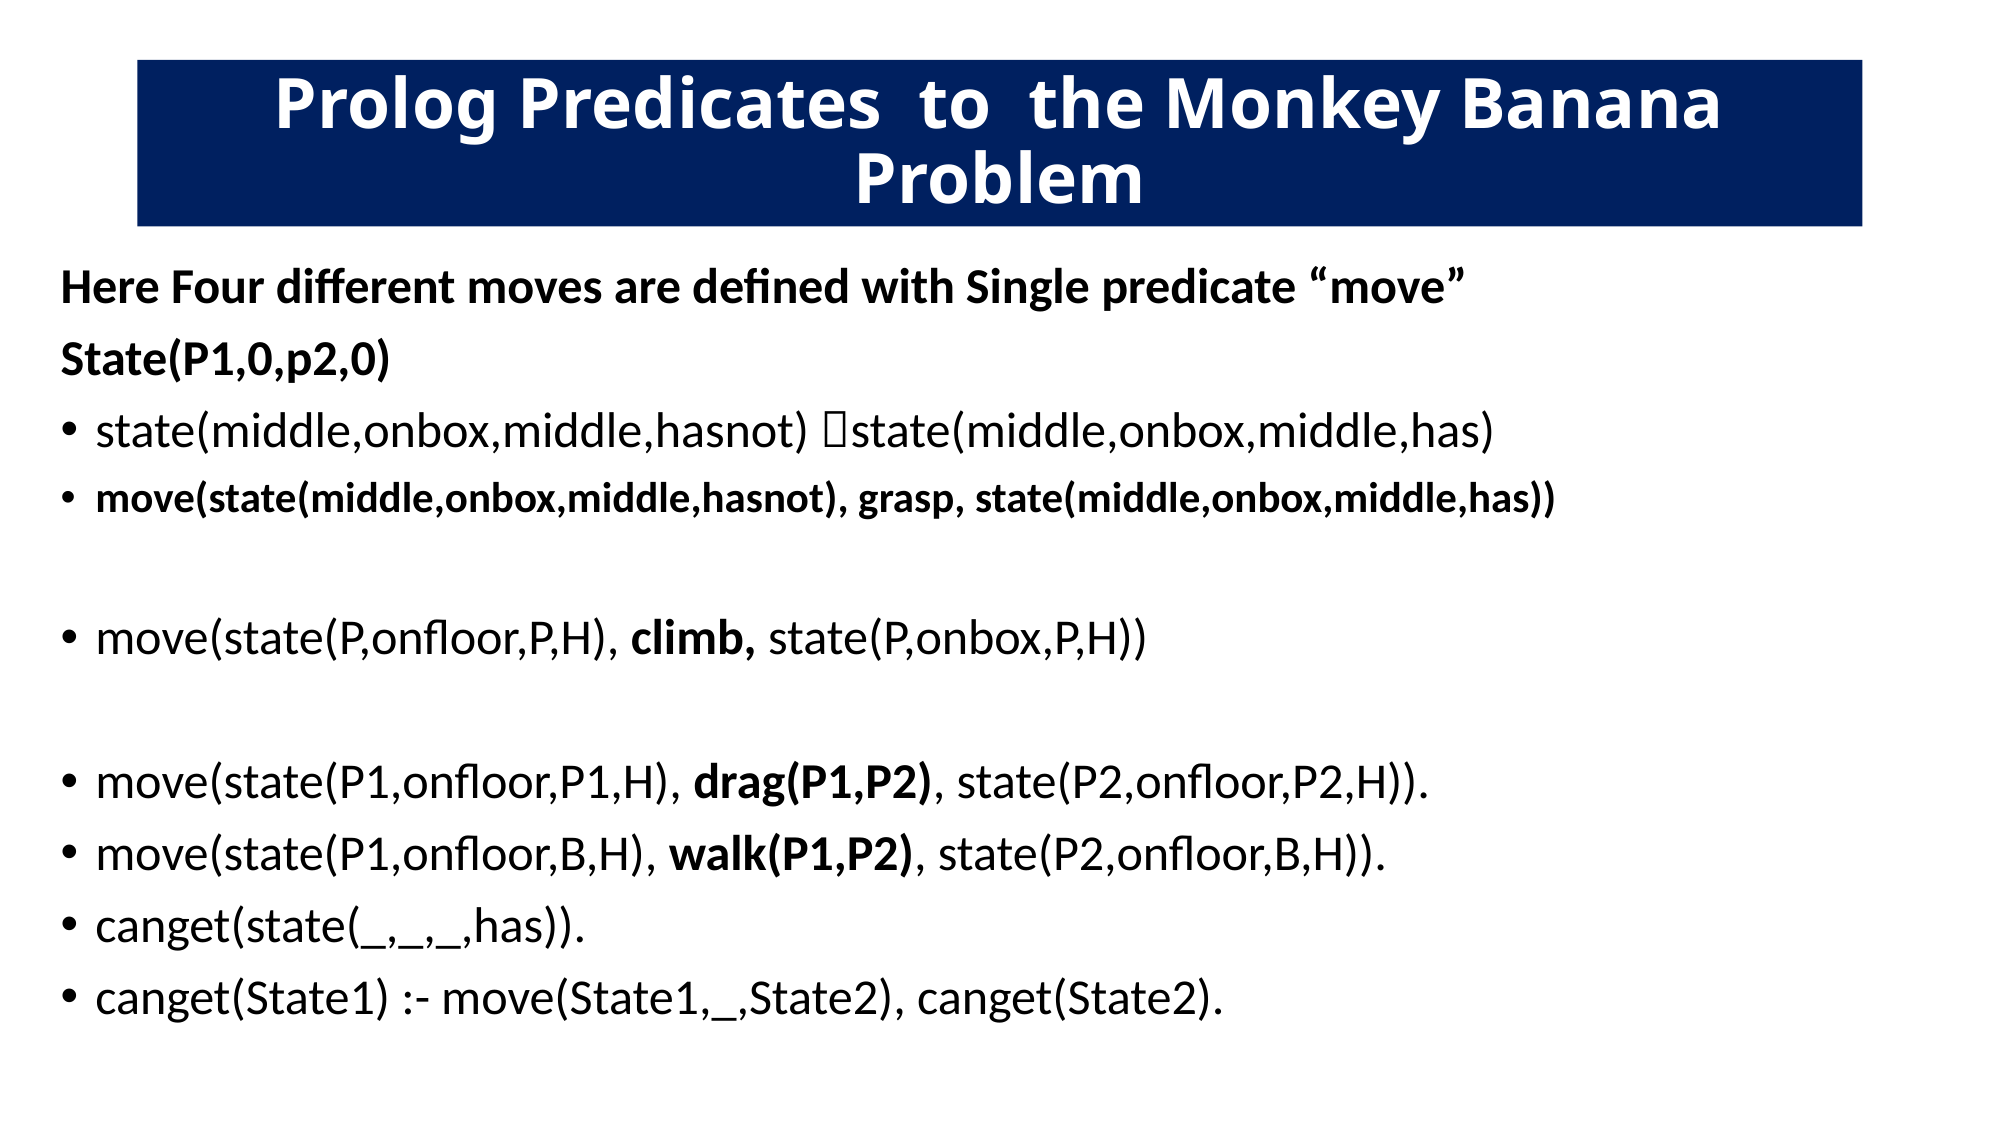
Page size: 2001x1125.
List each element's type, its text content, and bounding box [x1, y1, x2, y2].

title Prolog Predicates to the Monkey Banana Problem [137, 59, 1863, 227]
list Here Four different moves are defined with Single predicate “move” State(P1,0,p2,0) state(middle,onbox,middle,hasnot) state(middle,onbox,middle,has) move(state(middle,onbox,middle,hasnot), grasp, state(middle,onbox,middle,has)) move(state(P,onfloor,P,H), climb, state(P,onbox,P,H)) move(state(P1,onfloor,P1,H), drag(P1,P2), state(P2,onfloor,P2,H)). move(state(P1,onfloor,B,H), walk(P1,P2), state(P2,onfloor,B,H)). canget(state(_,_,_,has)). canget(State1) :- move(State1,_,State2), canget(State2). [45, 252, 1950, 1038]
